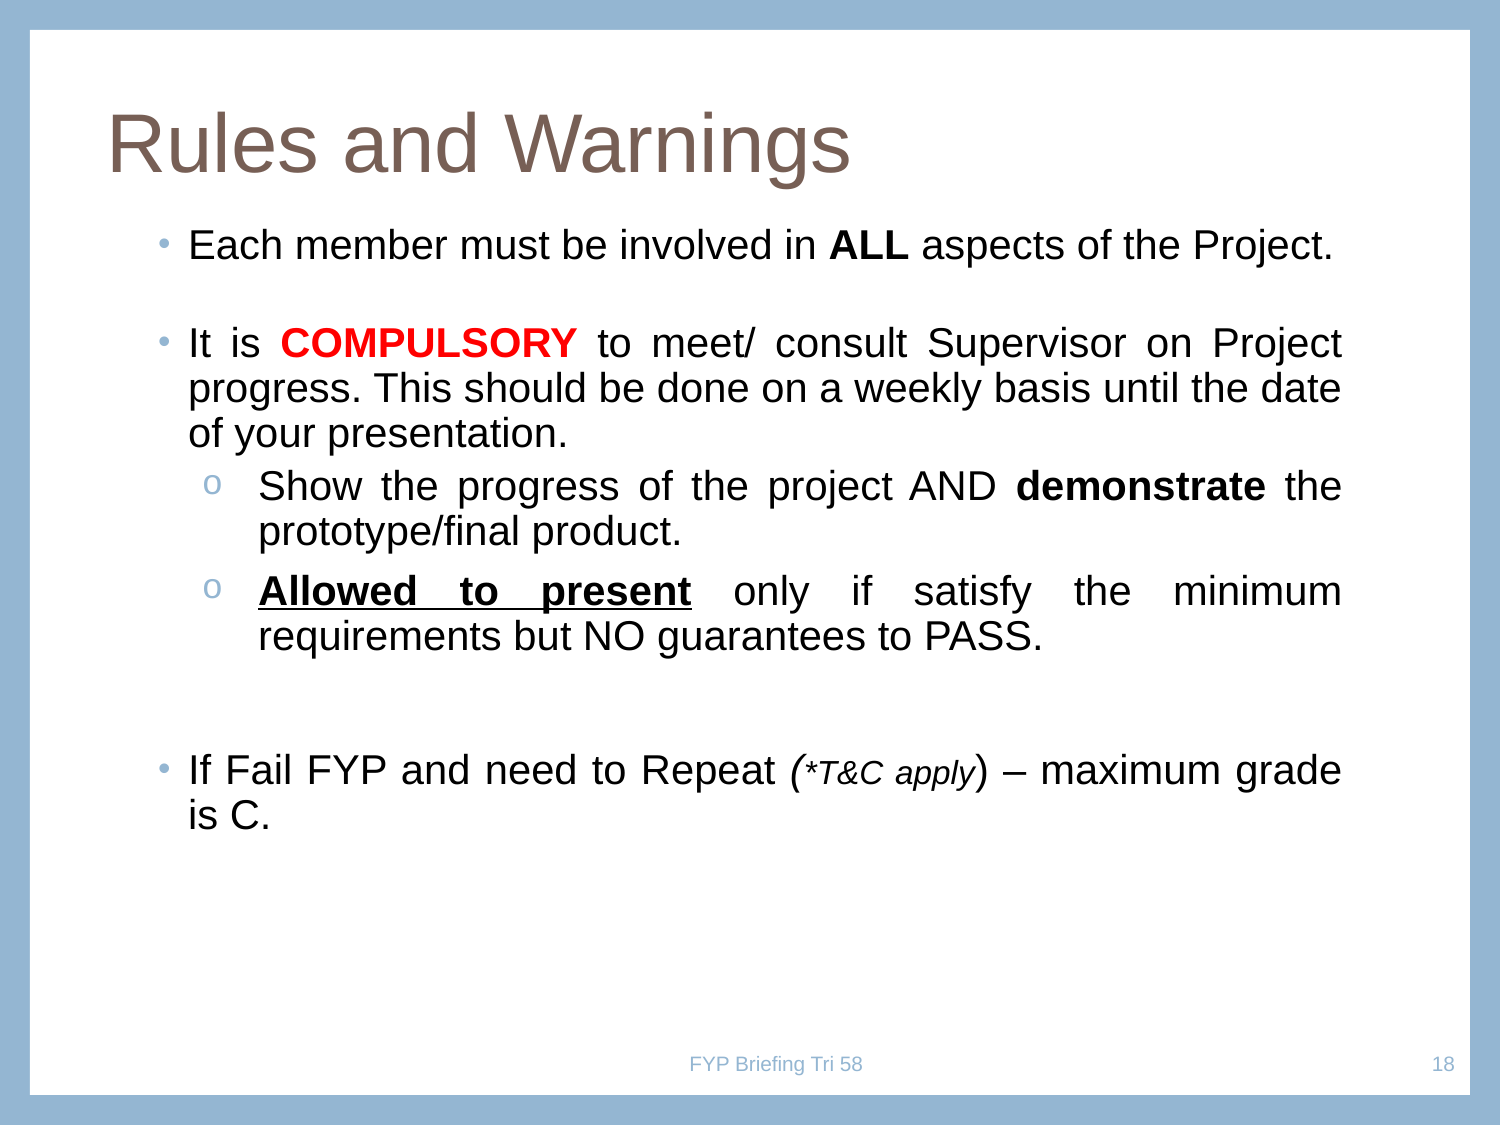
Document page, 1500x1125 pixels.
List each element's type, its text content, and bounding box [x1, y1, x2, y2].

footer FYP Briefing Tri 58 [485, 1032, 1067, 1093]
slide_number 18 [1259, 1032, 1470, 1093]
title Rules and Warnings [91, 34, 1307, 257]
list Each member must be involved in ALL aspects of the Project. It is COMPULSORY to meet/ consult Supervisor on Project progress. This should be done on a weekly basis until the date of your presentation. Show the progress of the project AND demonstrate the prototype/final product. Allowed to present only if satisfy the minimum requirements but NO guarantees to PASS. If Fail FYP and need to Repeat (*T&C apply) – maximum grade is C. [143, 215, 1358, 971]
